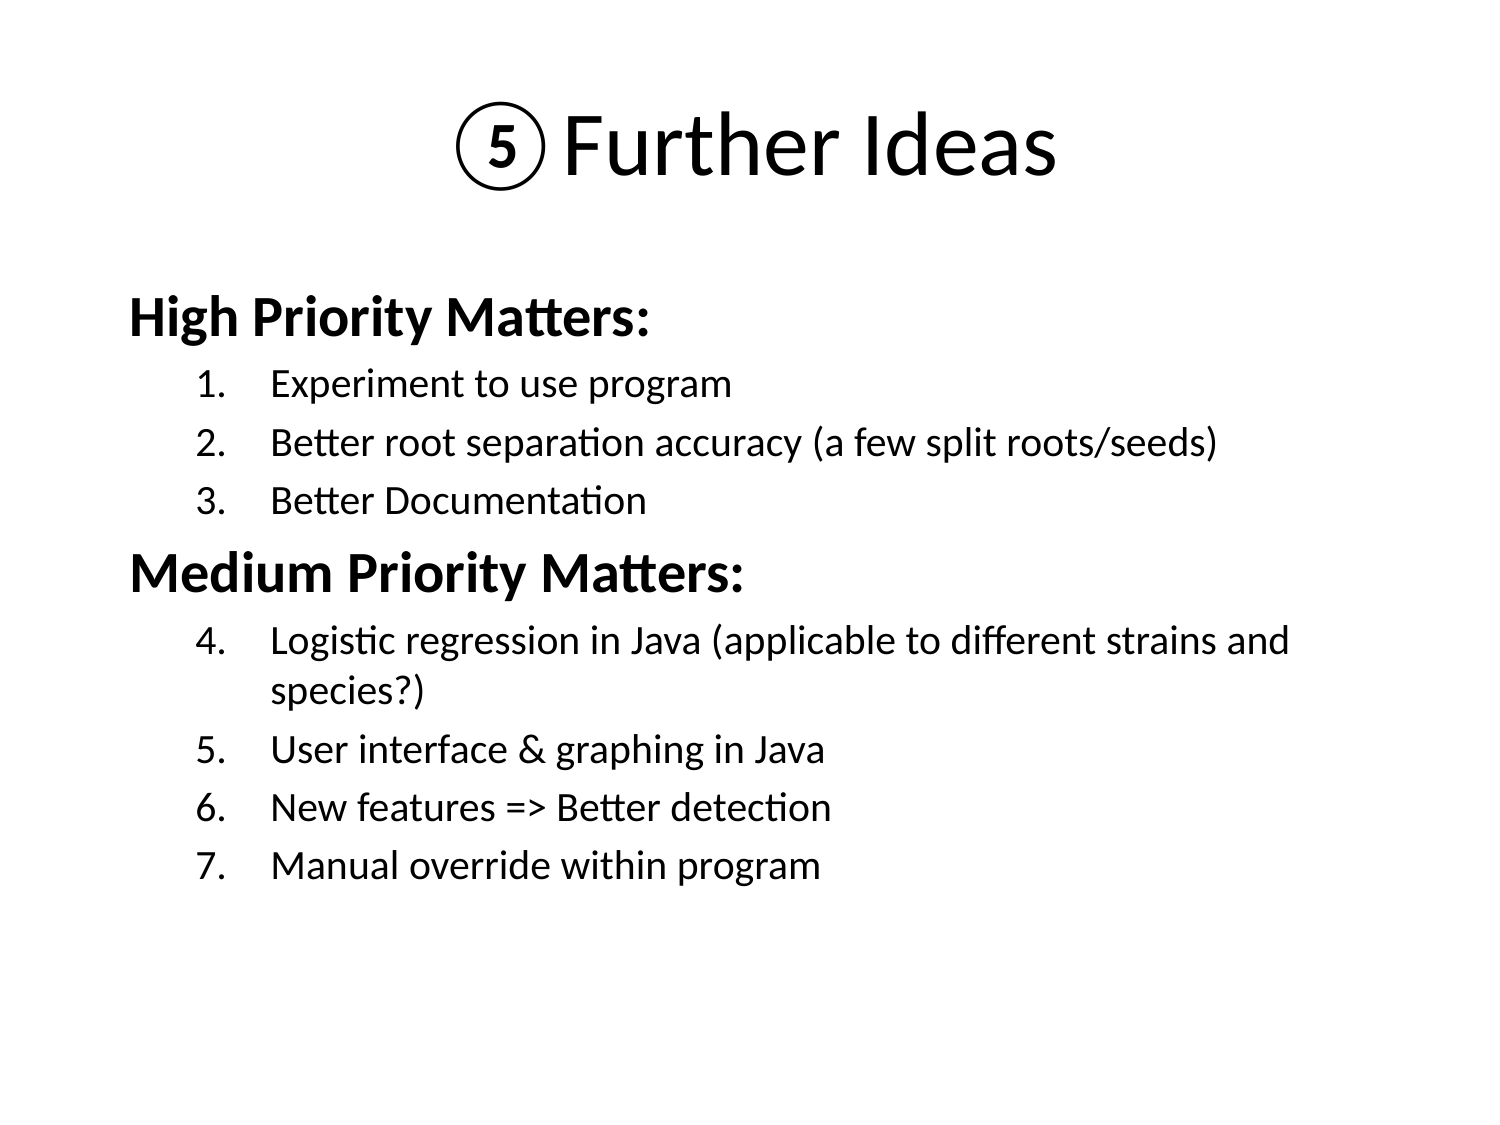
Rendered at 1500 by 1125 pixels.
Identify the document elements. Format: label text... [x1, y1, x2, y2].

title Further Ideas [75, 45, 1425, 233]
list High Priority Matters: Experiment to use program Better root separation accuracy (a few split roots/seeds) Better Documentation Medium Priority Matters: Logistic regression in Java (applicable to different strains and species?) User interface & graphing in Java New features => Better detection Manual override within program [114, 270, 1355, 378]
text_box [114, 378, 1402, 1074]
